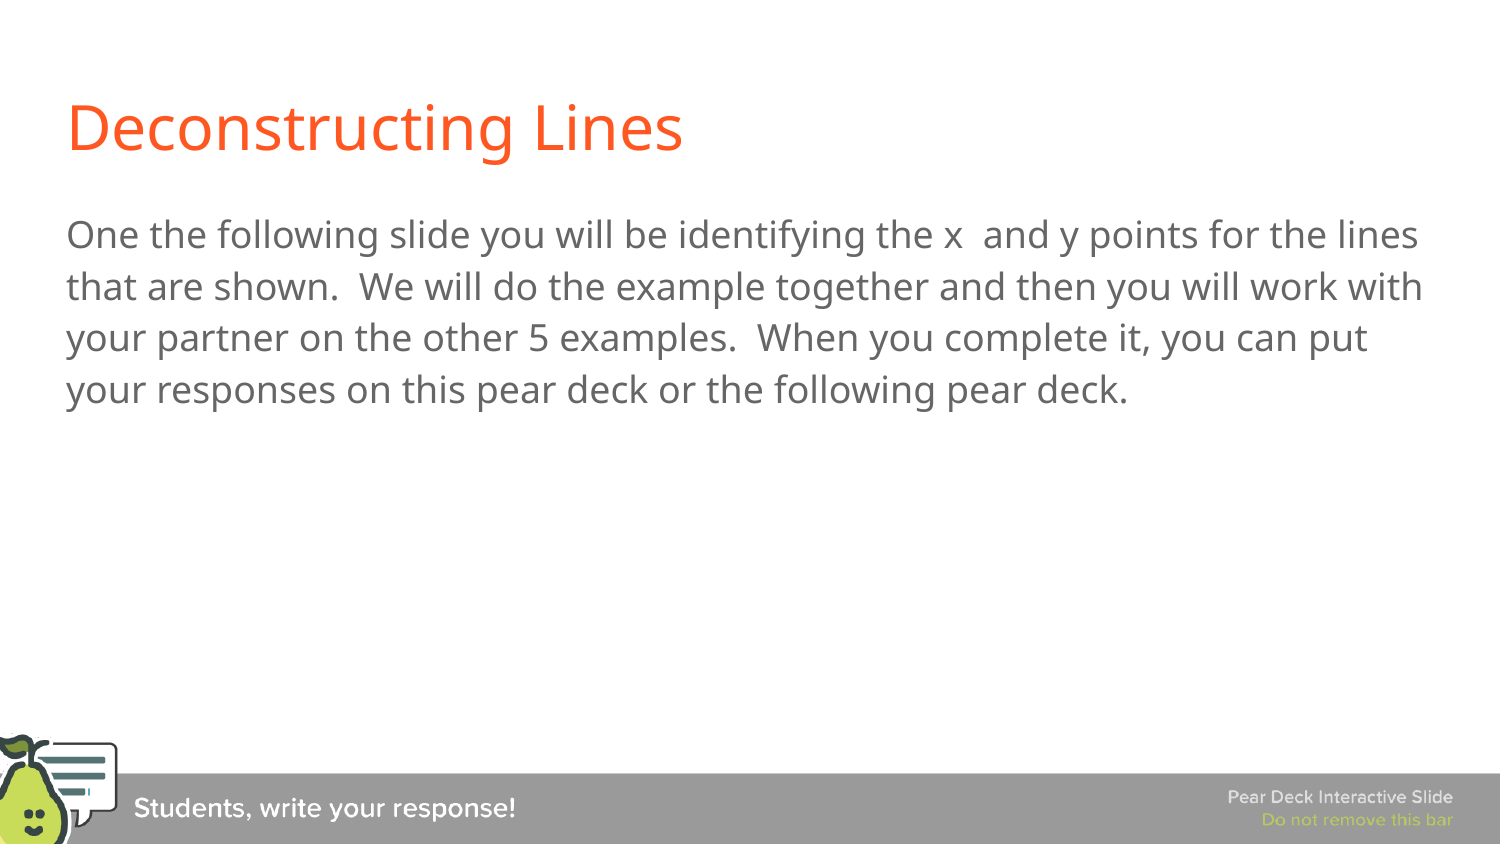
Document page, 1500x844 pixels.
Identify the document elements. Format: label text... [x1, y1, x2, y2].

list One the following slide you will be identifying the x and y points for the lines that are shown. We will do the example together and then you will work with your partner on the other 5 examples. When you complete it, you can put your responses on this pear deck or the following pear deck. [51, 189, 1449, 724]
picture [0, 726, 1500, 844]
title Deconstructing Lines [51, 72, 1449, 167]
